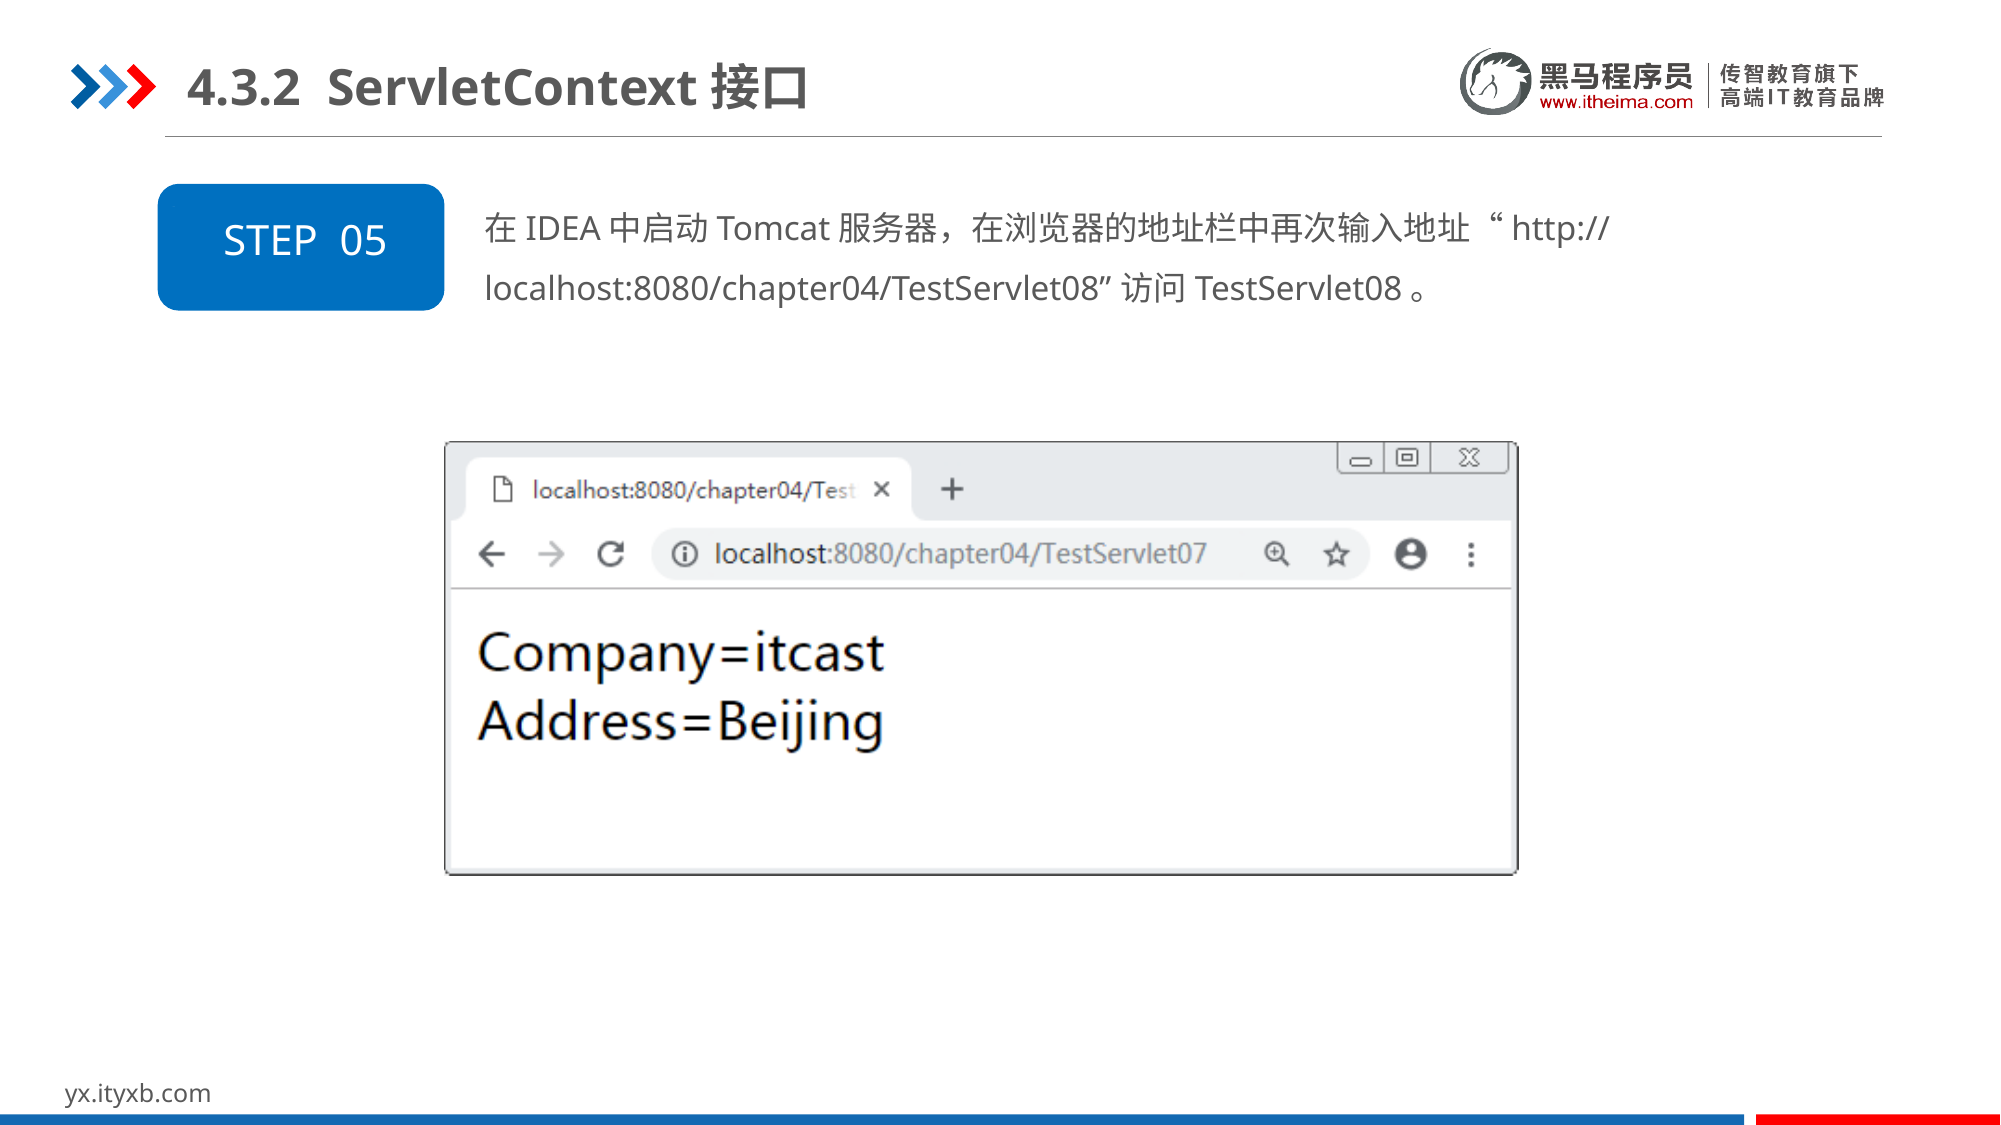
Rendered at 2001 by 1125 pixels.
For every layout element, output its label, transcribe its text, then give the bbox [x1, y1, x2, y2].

picture [444, 441, 1519, 876]
text_box STEP 05 [172, 206, 439, 271]
text_box 在IDEA中启动Tomcat服务器，在浏览器的地址栏中再次输入地址“http://localhost:8080/chapter04/TestServlet08”访问TestServlet08。 [469, 179, 1862, 315]
picture [1460, 48, 1887, 115]
text_box 4.3.2 ServletContext接口 [187, 43, 921, 127]
text_box [156, 182, 446, 312]
